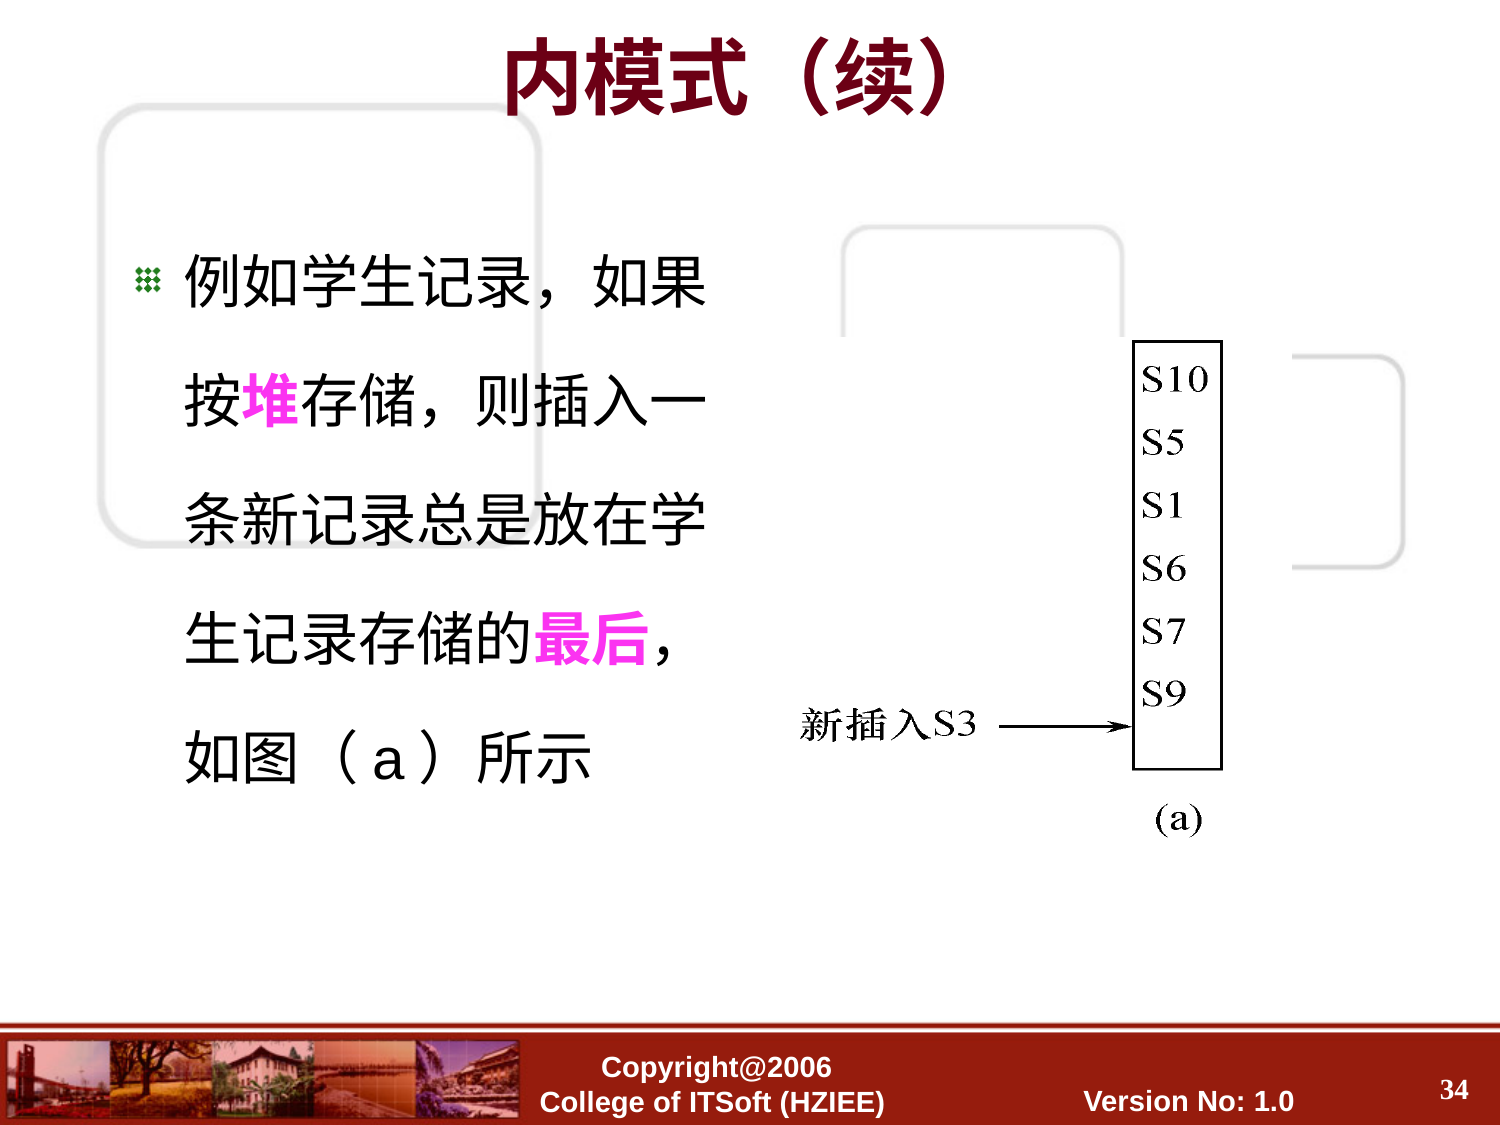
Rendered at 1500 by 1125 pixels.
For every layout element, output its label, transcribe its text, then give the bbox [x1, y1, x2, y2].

list 例如学生记录，如果按堆存储，则插入一条新记录总是放在学生记录存储的最后，如图（a）所示 [112, 188, 775, 927]
title 内模式（续） [75, 23, 1425, 128]
picture [0, 0, 1500, 1125]
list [799, 337, 1292, 841]
